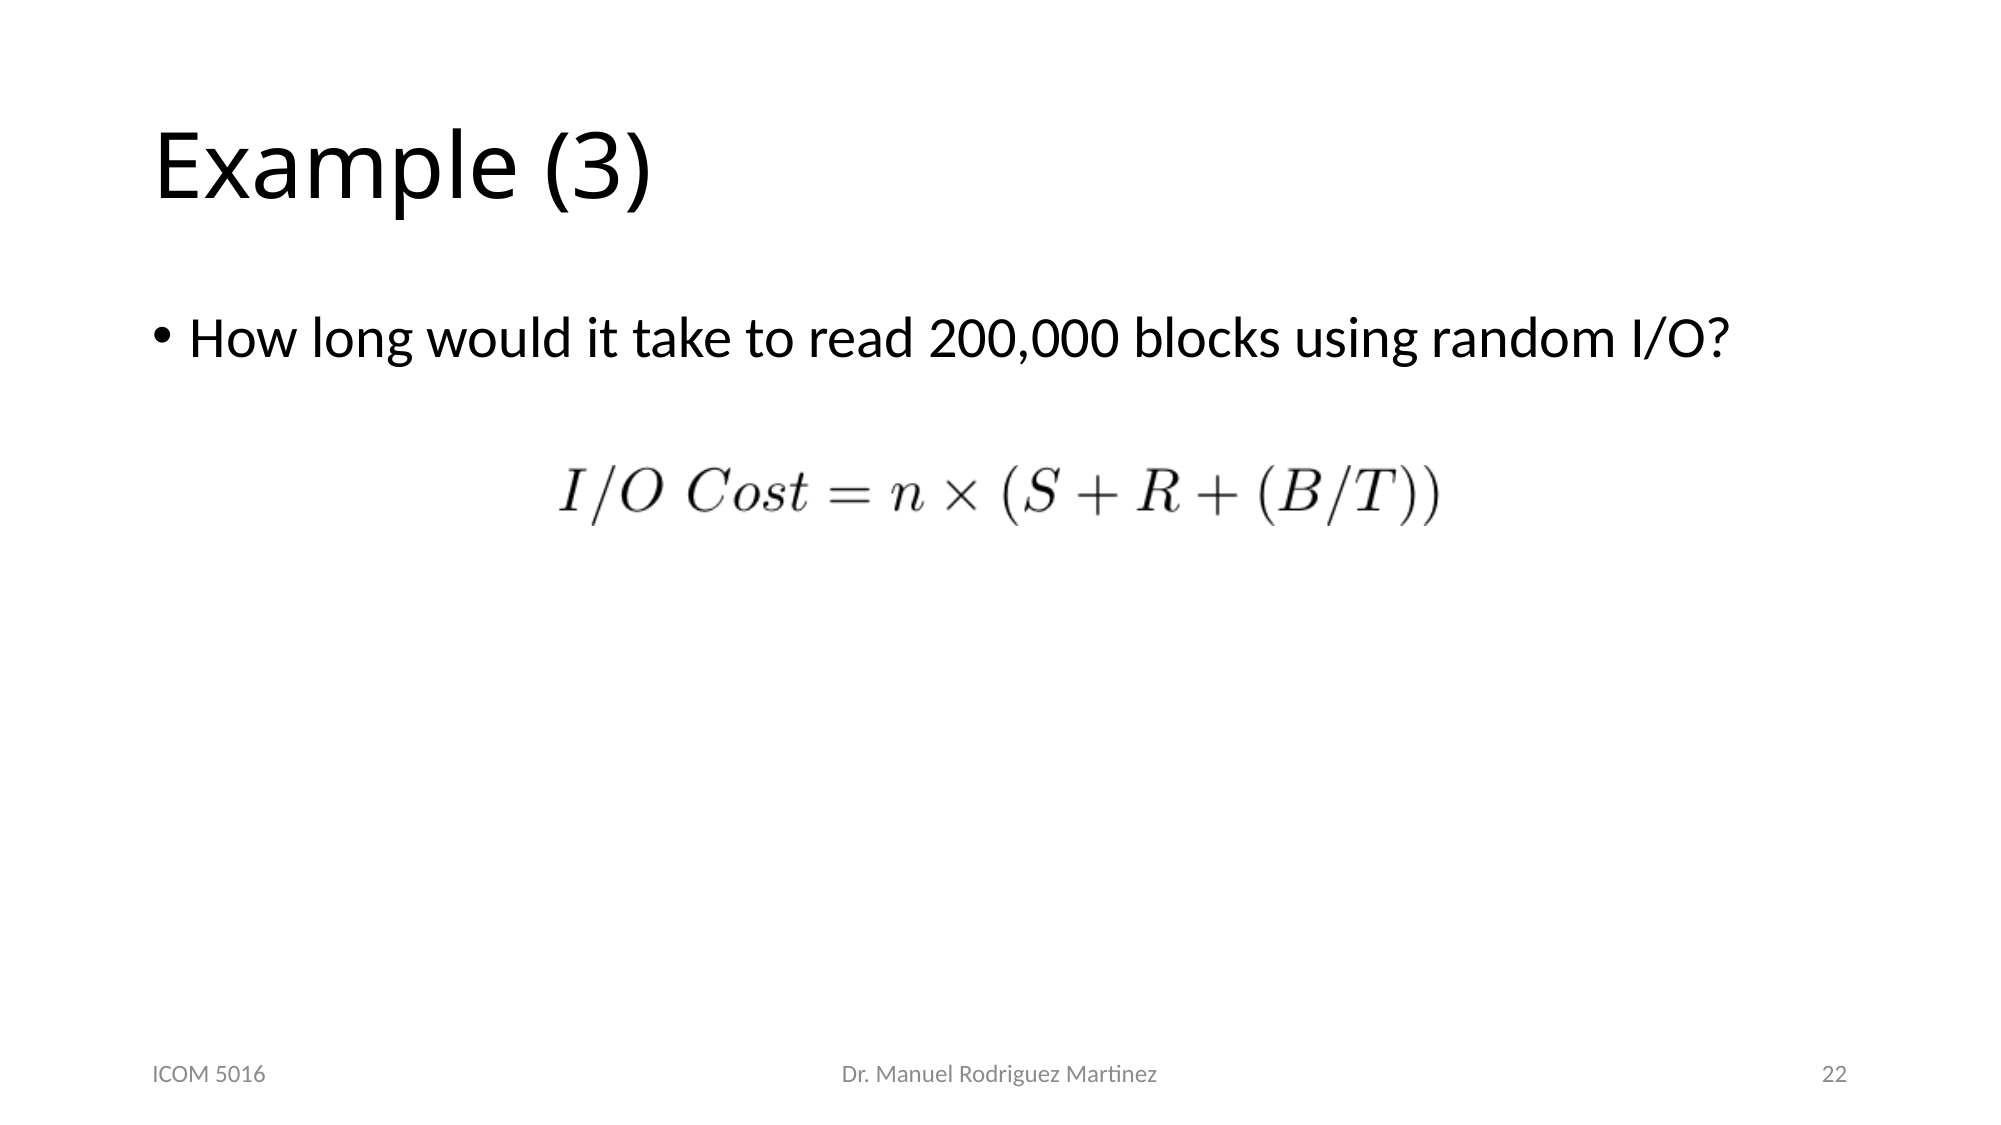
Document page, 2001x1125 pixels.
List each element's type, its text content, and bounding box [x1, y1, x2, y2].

picture [558, 465, 1441, 526]
list How long would it take to read 200,000 blocks using random I/O? [137, 299, 1863, 472]
slide_number 22 [1412, 1042, 1863, 1103]
slide_number ICOM 5016 [137, 1042, 588, 1103]
footer Dr. Manuel Rodriguez Martinez [662, 1042, 1338, 1103]
title Example (3) [137, 59, 1863, 278]
